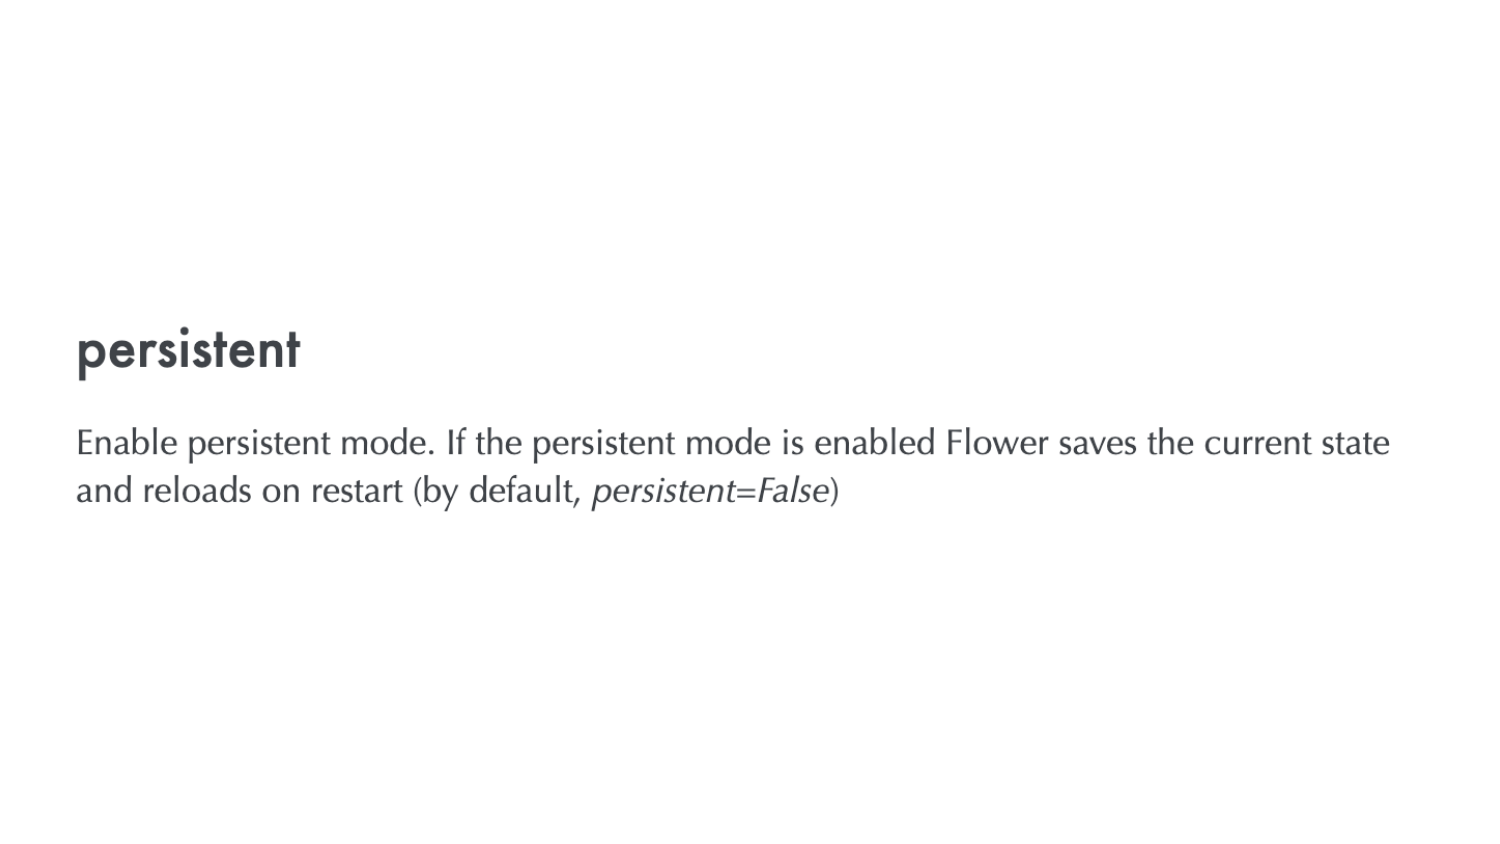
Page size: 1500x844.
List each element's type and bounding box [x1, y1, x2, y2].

picture [24, 287, 1476, 556]
